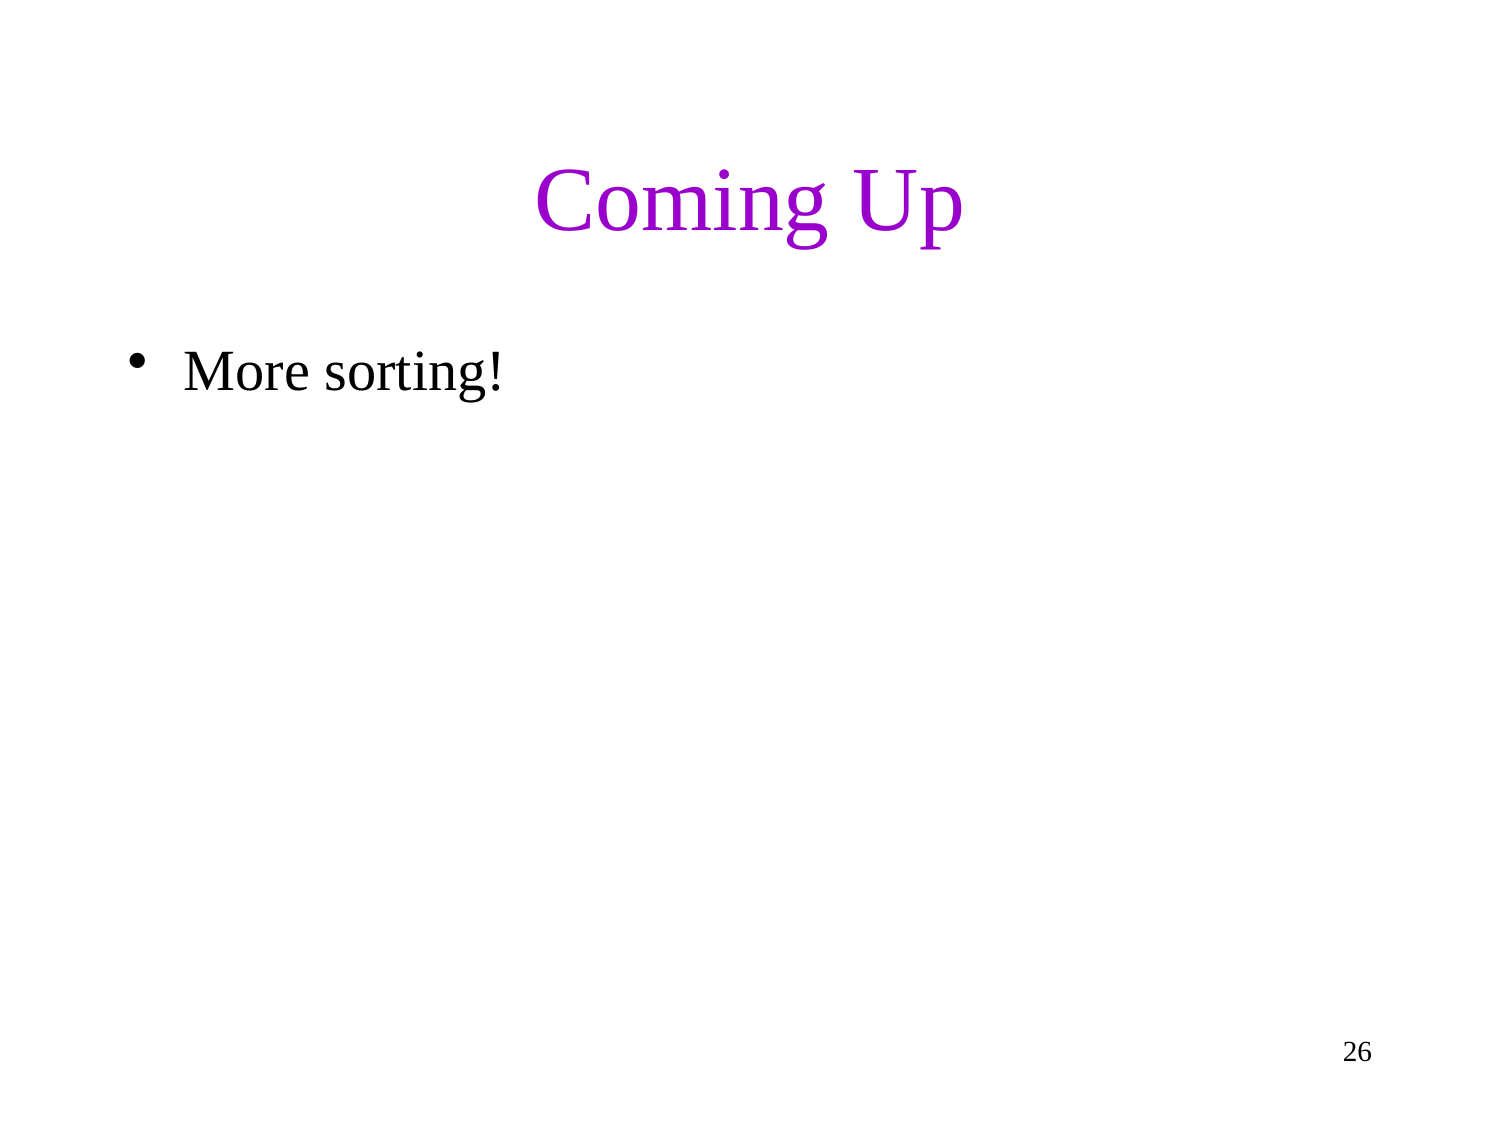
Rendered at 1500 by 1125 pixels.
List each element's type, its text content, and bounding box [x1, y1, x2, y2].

slide_number 26 [1074, 1024, 1388, 1101]
list More sorting! [112, 324, 1388, 1000]
title Coming Up [112, 99, 1388, 288]
